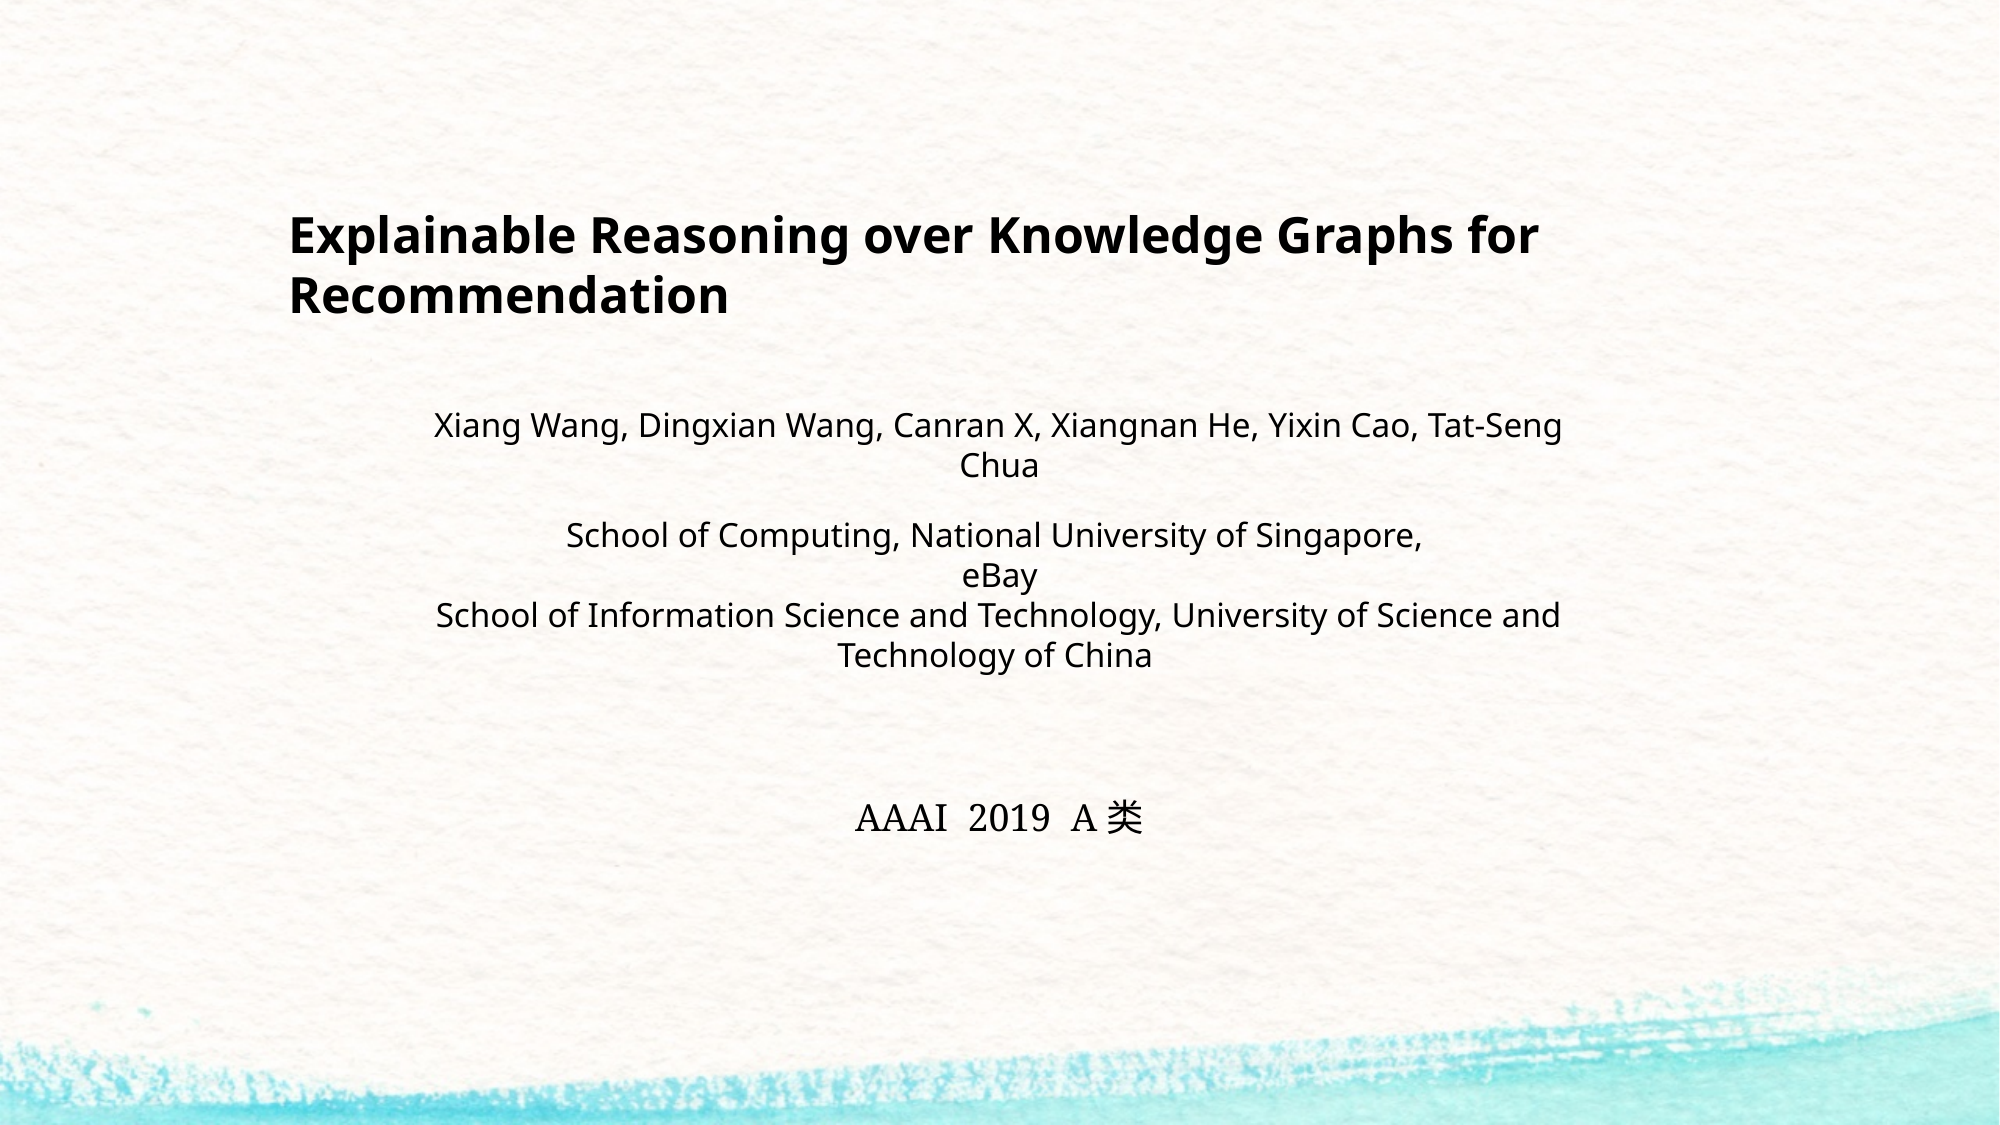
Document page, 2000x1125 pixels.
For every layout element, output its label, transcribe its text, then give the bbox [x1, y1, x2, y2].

text_box AAAI 2019 A类 [840, 786, 1160, 847]
text_box Explainable Reasoning over Knowledge Graphs for Recommendation [273, 196, 1727, 391]
text_box Xiang Wang, Dingxian Wang, Canran X, Xiangnan He, Yixin Cao, Tat-Seng Chua School of Computing, National University of Singapore, eBay School of Information Science and Technology, University of Science and Technology of China [391, 397, 1608, 722]
picture [0, 0, 2000, 1125]
